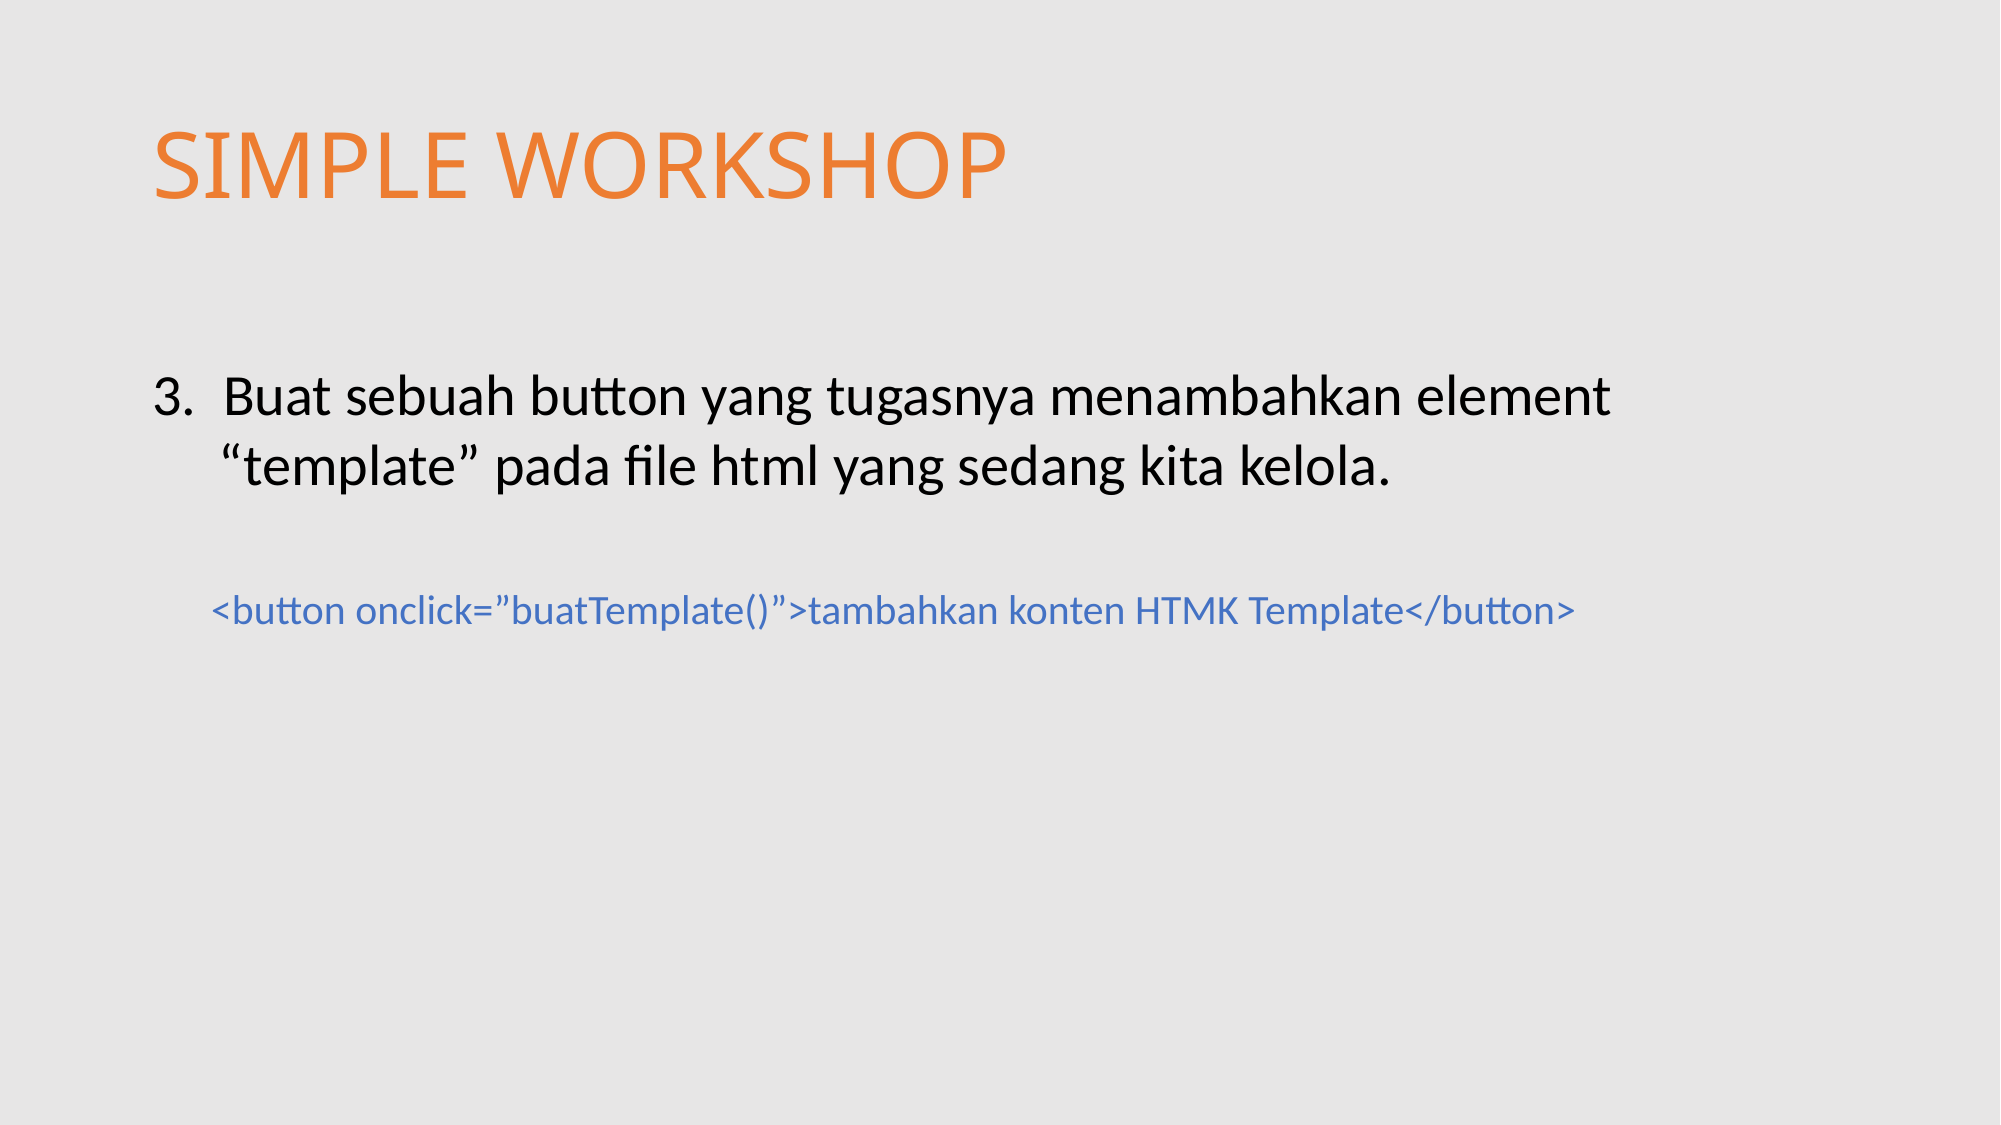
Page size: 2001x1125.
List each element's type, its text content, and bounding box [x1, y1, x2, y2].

title SIMPLE WORKSHOP [137, 59, 1863, 278]
list 3. Buat sebuah button yang tugasnya menambahkan element “template” pada file html yang sedang kita kelola. <button onclick=”buatTemplate()”>tambahkan konten HTMK Template</button> [137, 299, 1863, 1014]
